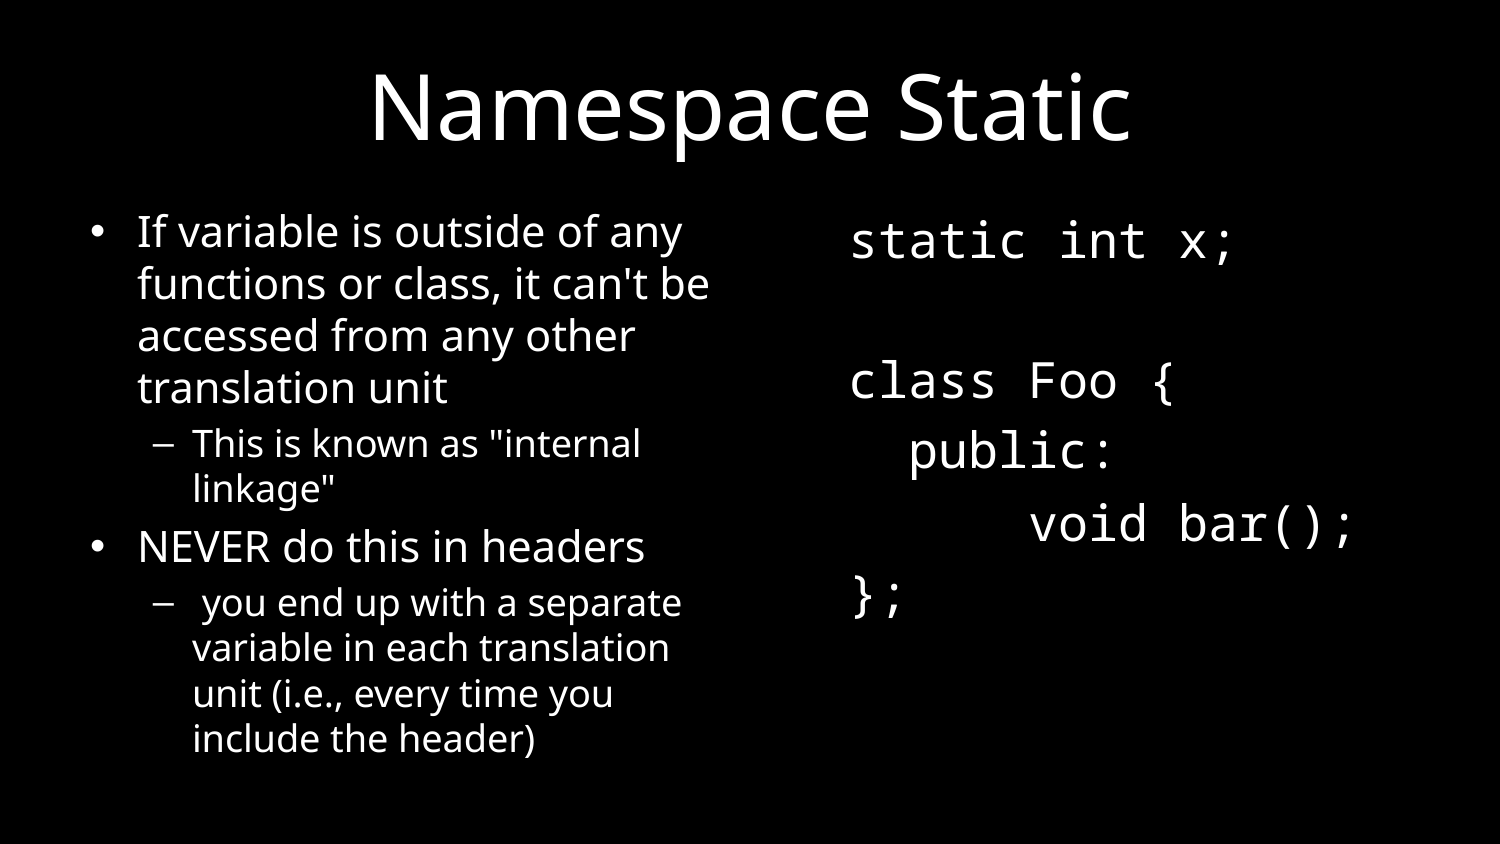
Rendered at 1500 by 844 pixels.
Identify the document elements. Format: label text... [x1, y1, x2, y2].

title Namespace Static [75, 33, 1425, 175]
text_box static int x; class Foo { public: void bar(); }; [833, 200, 1441, 785]
list If variable is outside of any functions or class, it can't be accessed from any other translation unit This is known as "internal linkage" NEVER do this in headers you end up with a separate variable in each translation unit (i.e., every time you include the header) [75, 196, 747, 785]
